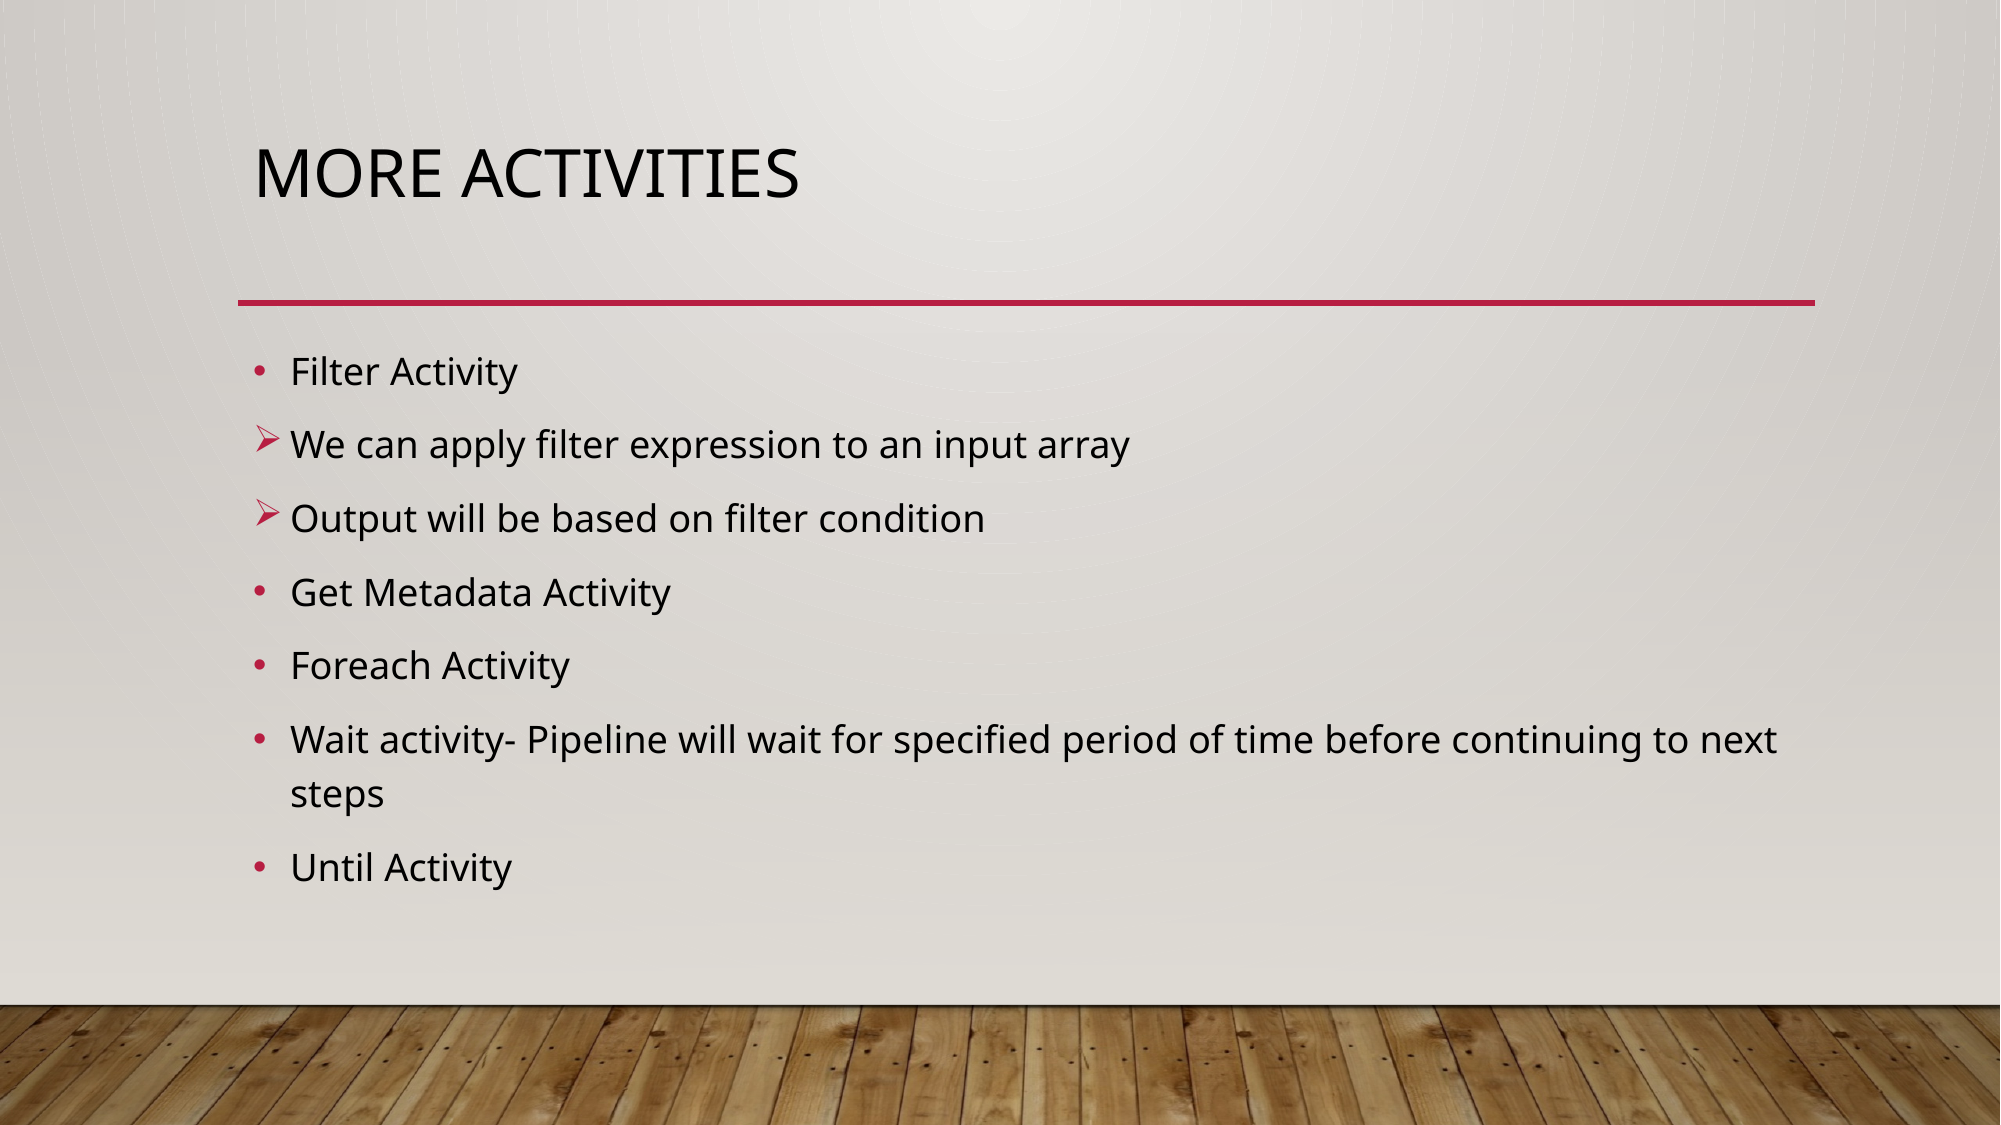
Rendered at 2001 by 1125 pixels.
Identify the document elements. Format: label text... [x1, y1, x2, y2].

list Filter Activity We can apply filter expression to an input array Output will be based on filter condition Get Metadata Activity Foreach Activity Wait activity- Pipeline will wait for specified period of time before continuing to next steps Until Activity [238, 330, 1814, 897]
picture [0, 1005, 2000, 1125]
title More activities [238, 131, 1814, 305]
